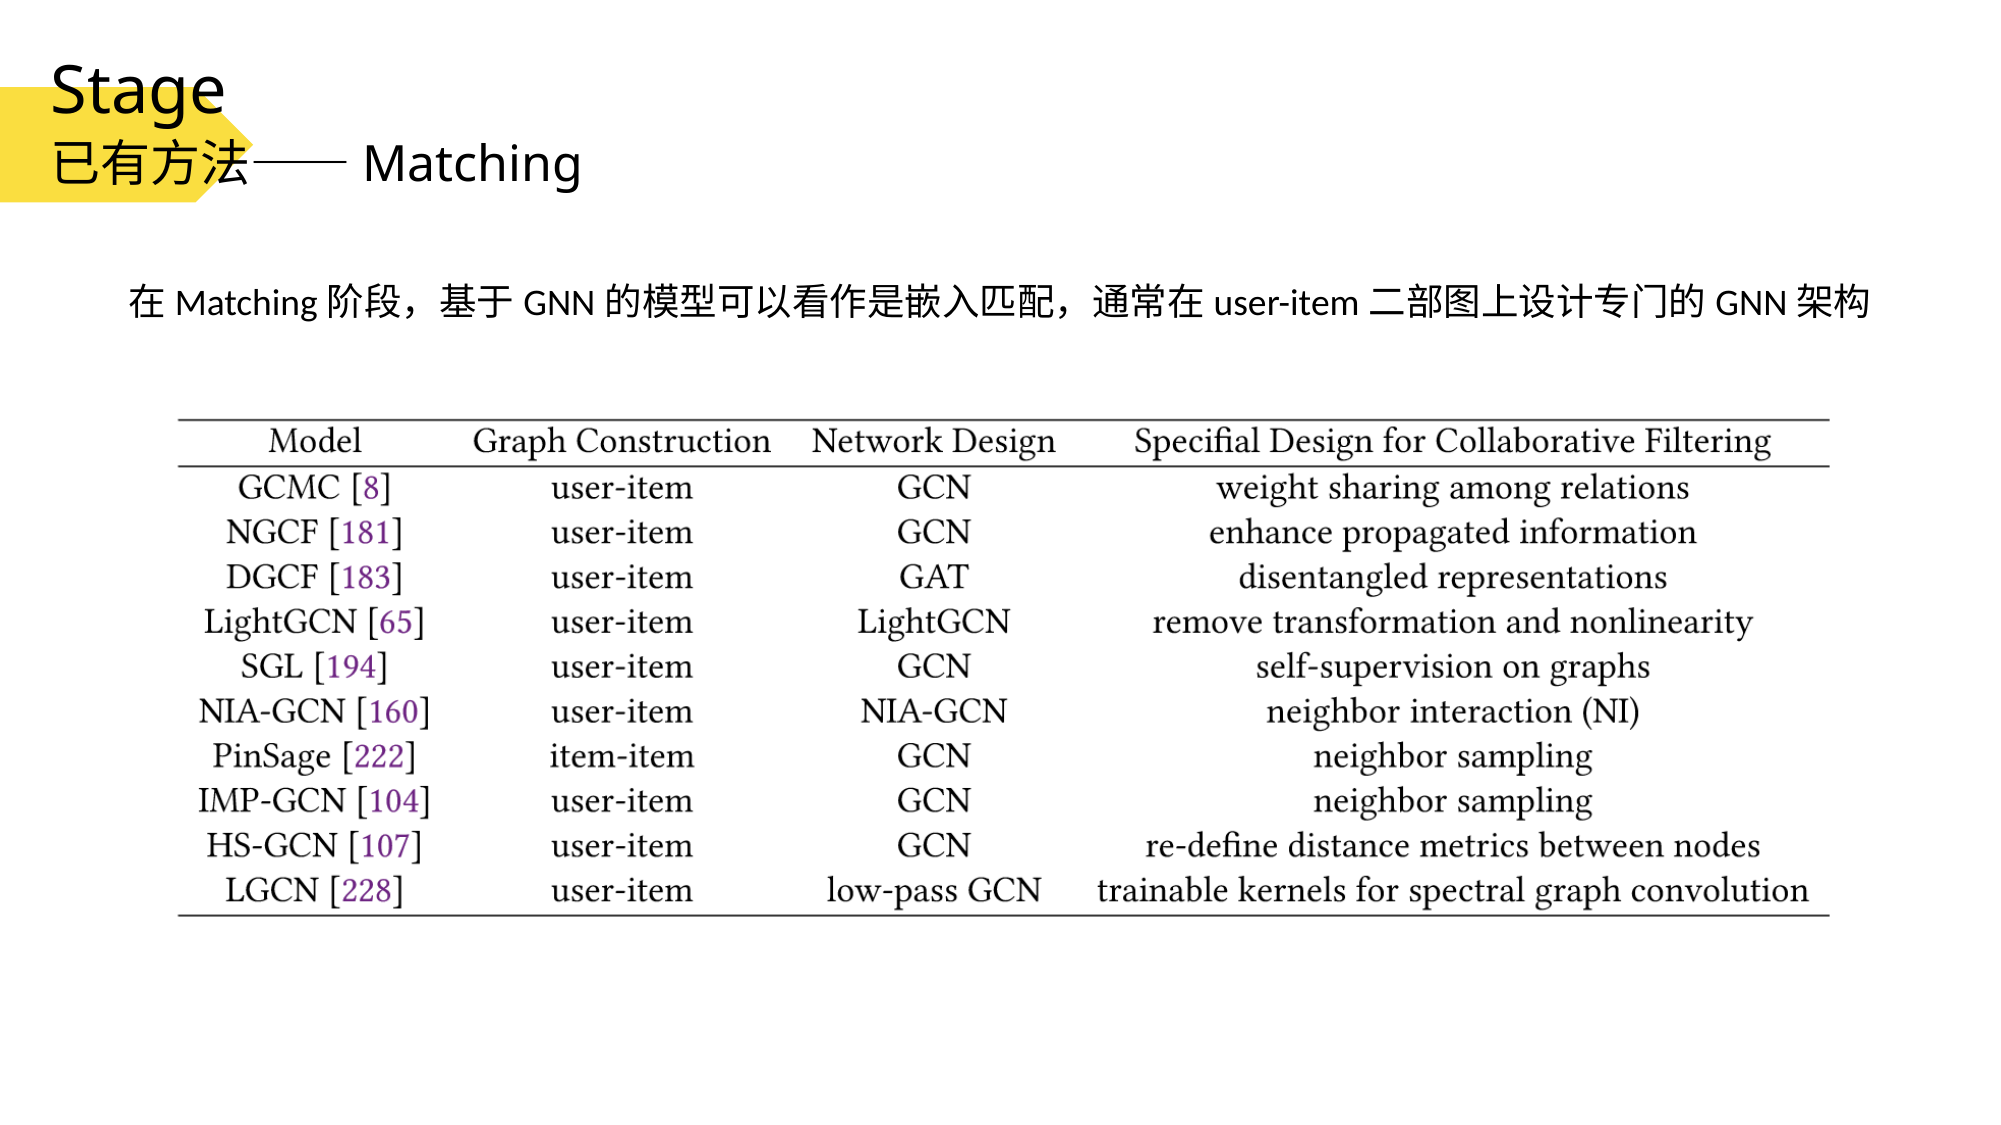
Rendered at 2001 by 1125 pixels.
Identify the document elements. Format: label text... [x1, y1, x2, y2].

picture [148, 399, 1852, 935]
text_box 在Matching阶段，基于GNN的模型可以看作是嵌入匹配，通常在user-item二部图上设计专门的GNN架构 [113, 270, 1887, 331]
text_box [35, 39, 1254, 200]
text_box [0, 86, 200, 204]
